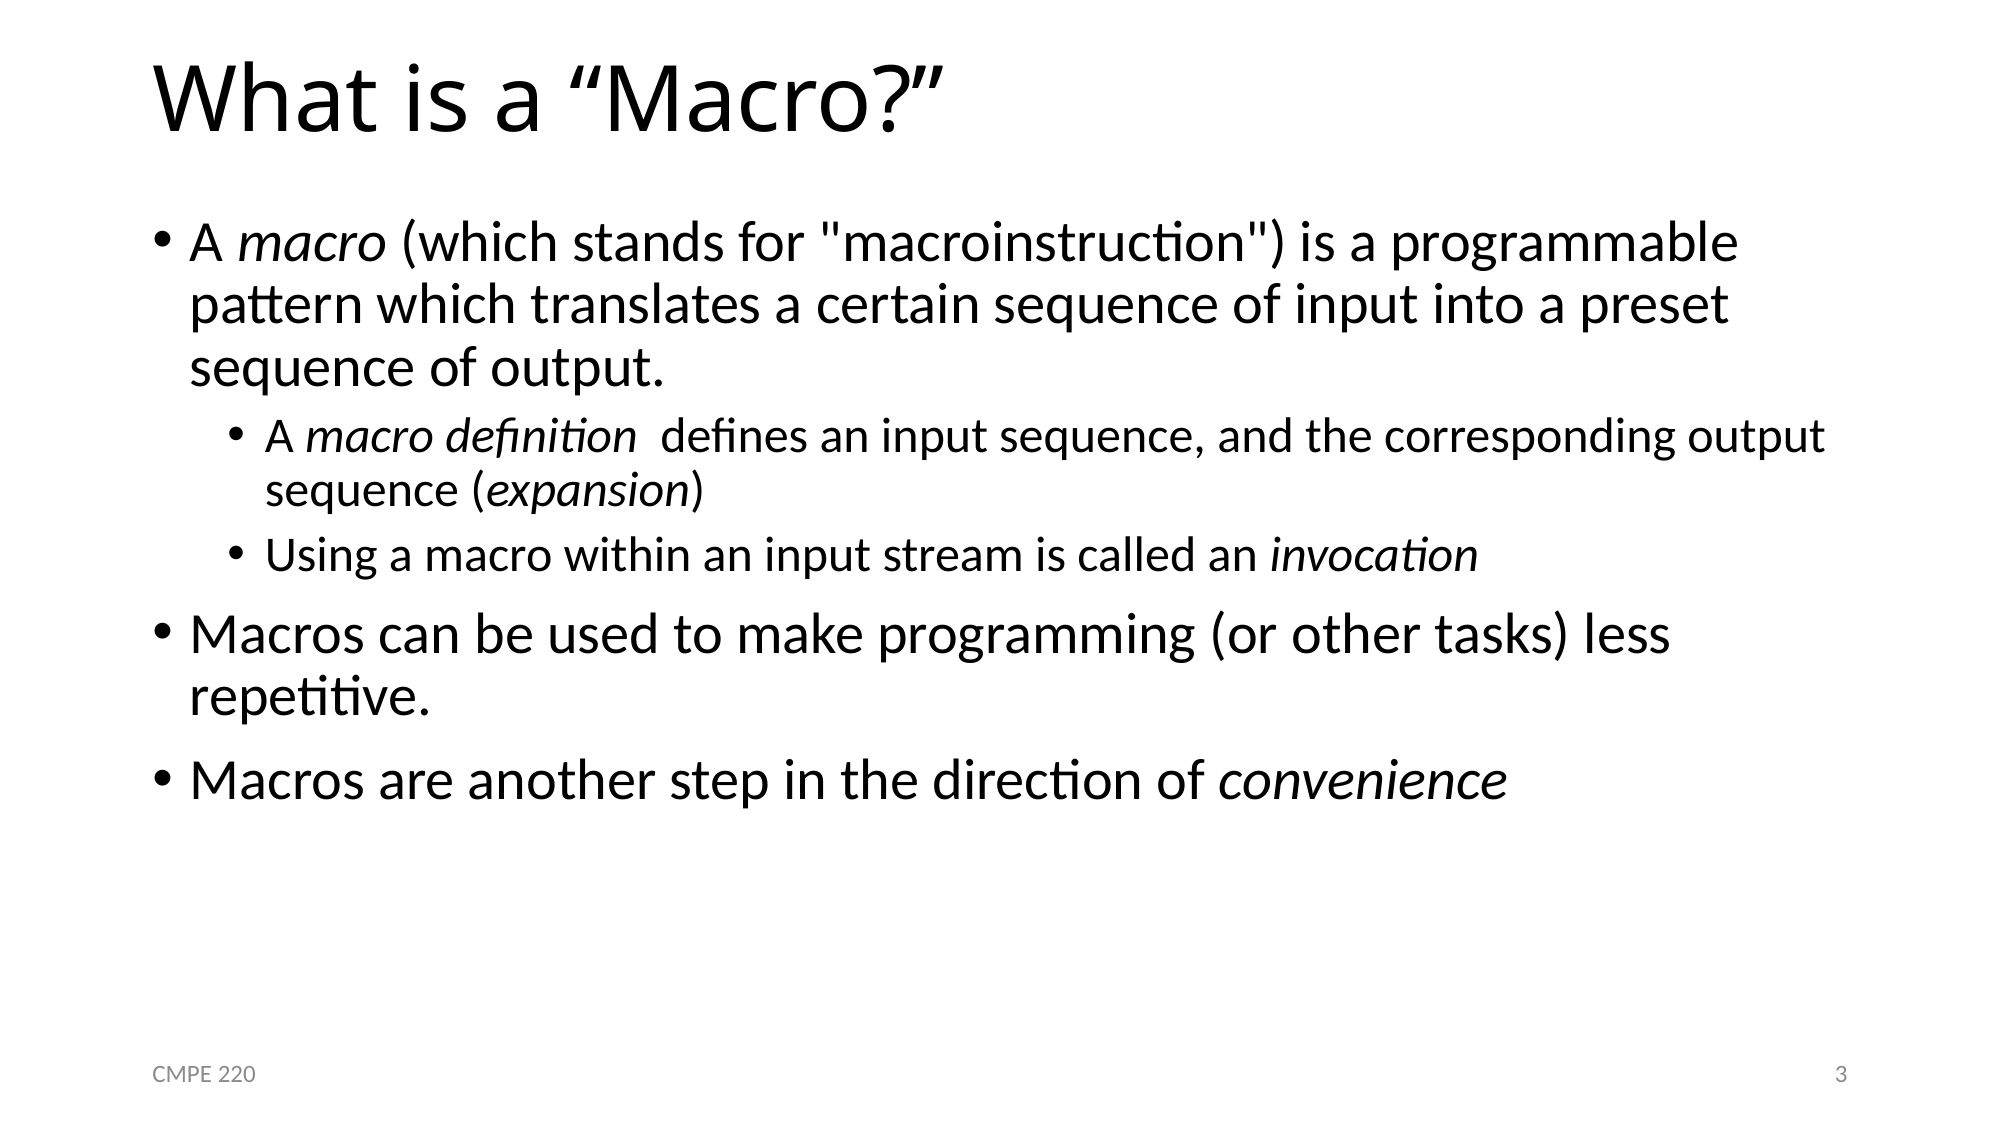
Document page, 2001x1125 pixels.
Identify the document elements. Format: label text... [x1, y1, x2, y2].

slide_number 3 [1412, 1042, 1863, 1103]
title What is a “Macro?” [137, 0, 1863, 203]
slide_number CMPE 220 [137, 1042, 588, 1103]
list A macro (which stands for "macroinstruction") is a programmable pattern which translates a certain sequence of input into a preset sequence of output. A macro definition defines an input sequence, and the corresponding output sequence (expansion) Using a macro within an input stream is called an invocation Macros can be used to make programming (or other tasks) less repetitive. Macros are another step in the direction of convenience [137, 203, 1891, 1000]
